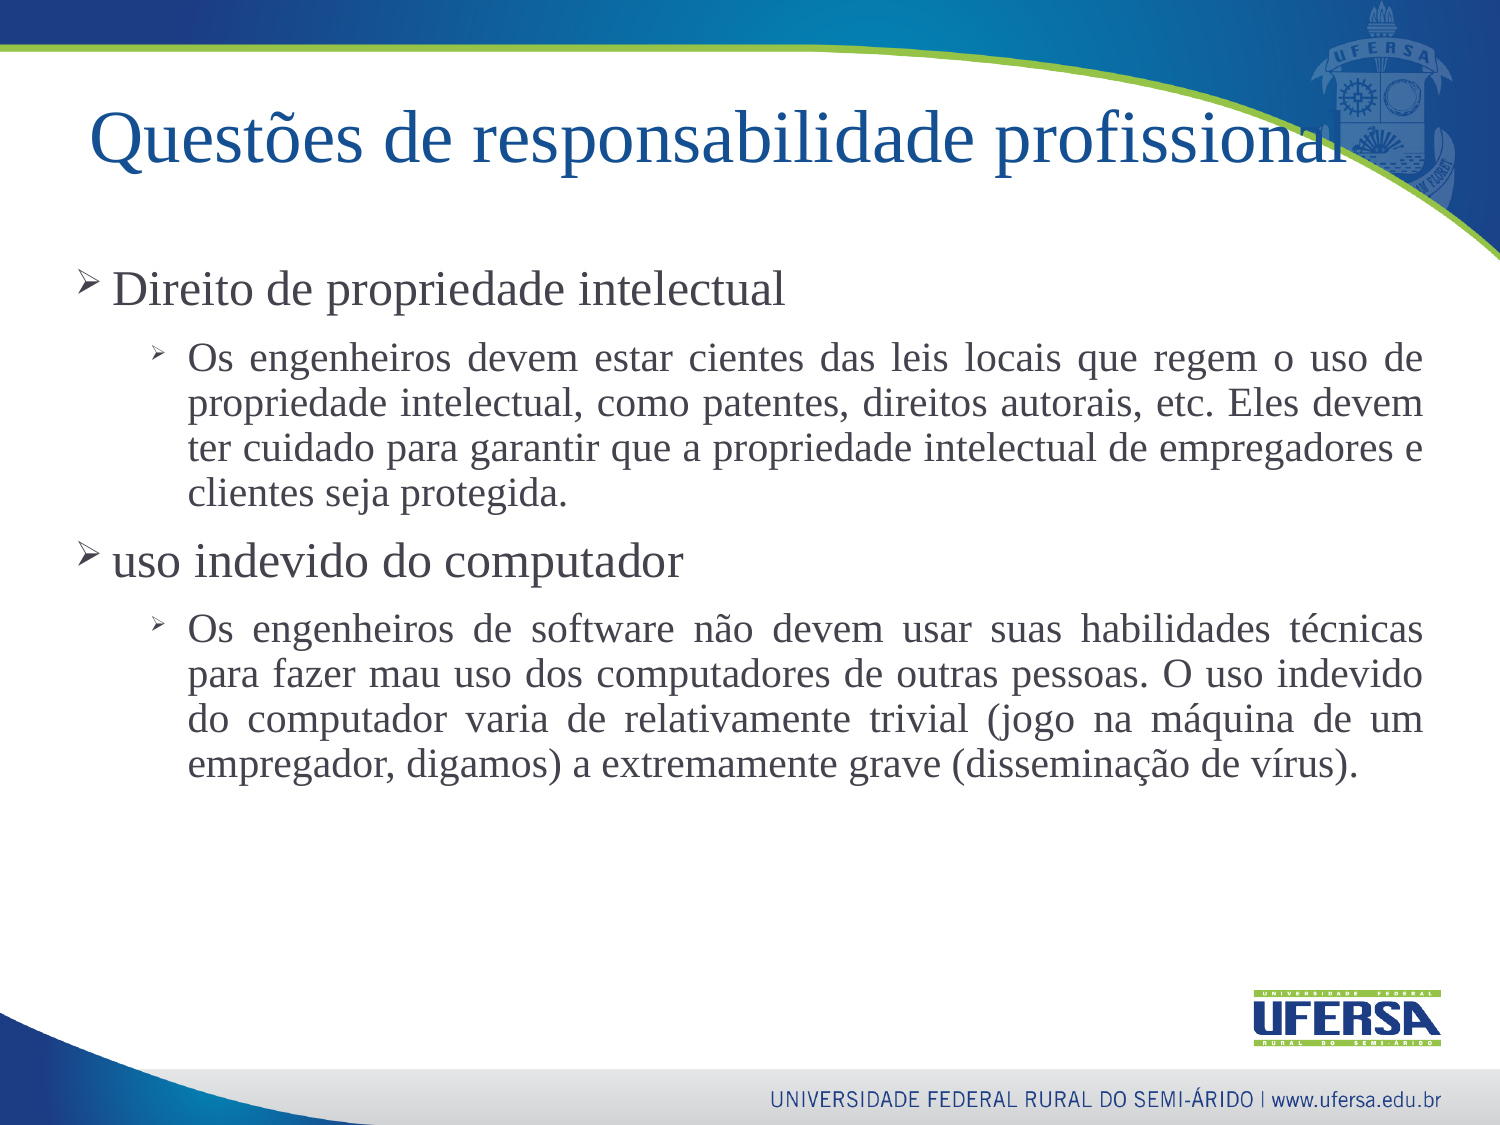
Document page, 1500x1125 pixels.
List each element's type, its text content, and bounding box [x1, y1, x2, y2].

picture [0, 0, 1500, 1125]
title Questões de responsabilidade profissional [75, 44, 1425, 233]
slide_number 30 [1162, 1020, 1500, 1081]
list Direito de propriedade intelectual Os engenheiros devem estar cientes das leis locais que regem o uso de propriedade intelectual, como patentes, direitos autorais, etc. Eles devem ter cuidado para garantir que a propriedade intelectual de empregadores e clientes seja protegida. uso indevido do computador Os engenheiros de software não devem usar suas habilidades técnicas para fazer mau uso dos computadores de outras pessoas. O uso indevido do computador varia de relativamente trivial (jogo na máquina de um empregador, digamos) a extremamente grave (disseminação de vírus). [75, 262, 1425, 1005]
